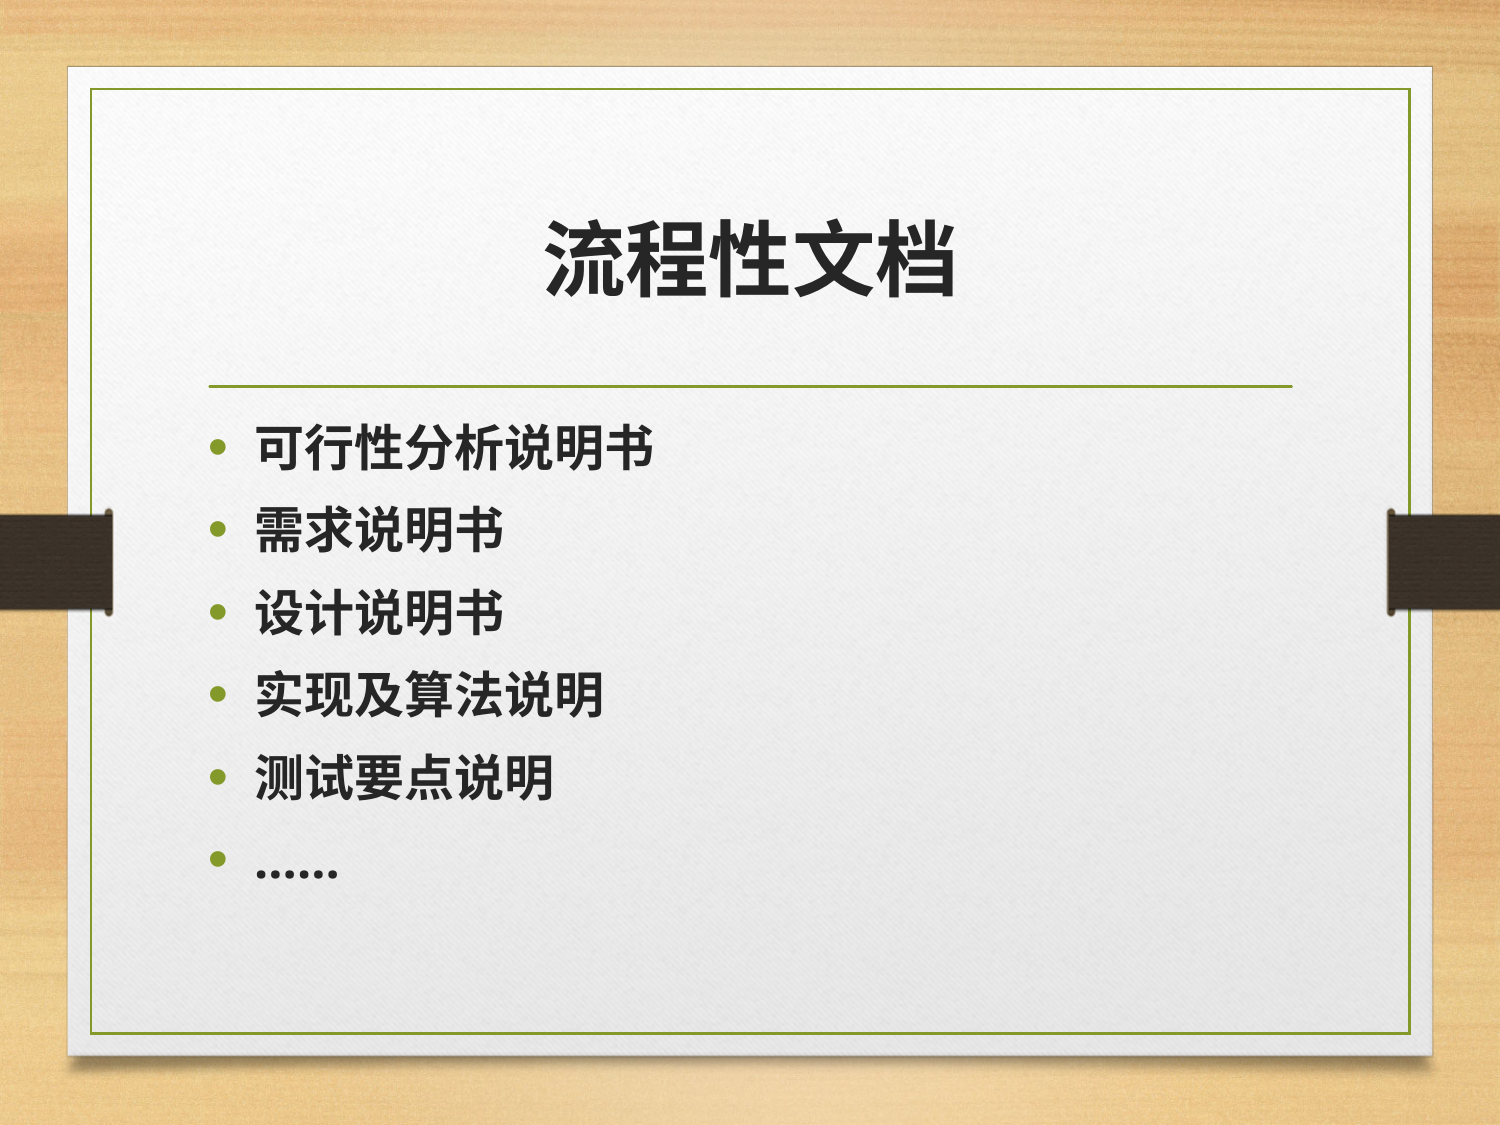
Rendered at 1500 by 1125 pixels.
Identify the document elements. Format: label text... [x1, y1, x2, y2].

list 可行性分析说明书 需求说明书 设计说明书 实现及算法说明 测试要点说明 …… [192, 408, 1309, 974]
picture [0, 0, 1500, 1125]
title 流程性文档 [192, 150, 1309, 364]
